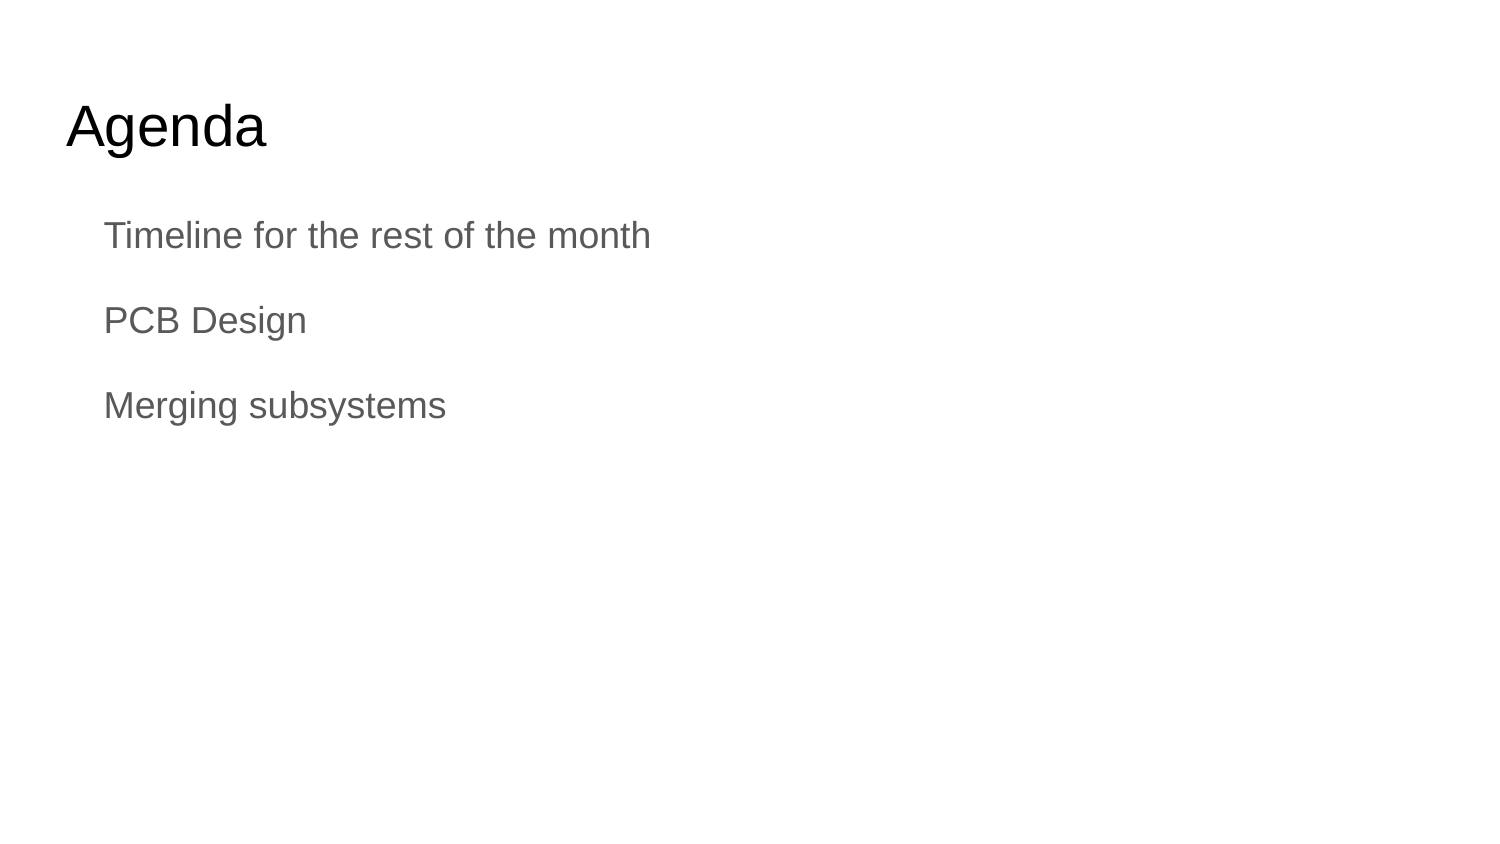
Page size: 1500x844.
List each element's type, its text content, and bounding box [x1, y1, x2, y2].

title Agenda [51, 72, 1449, 167]
list Timeline for the rest of the month PCB Design Merging subsystems [51, 189, 1449, 750]
